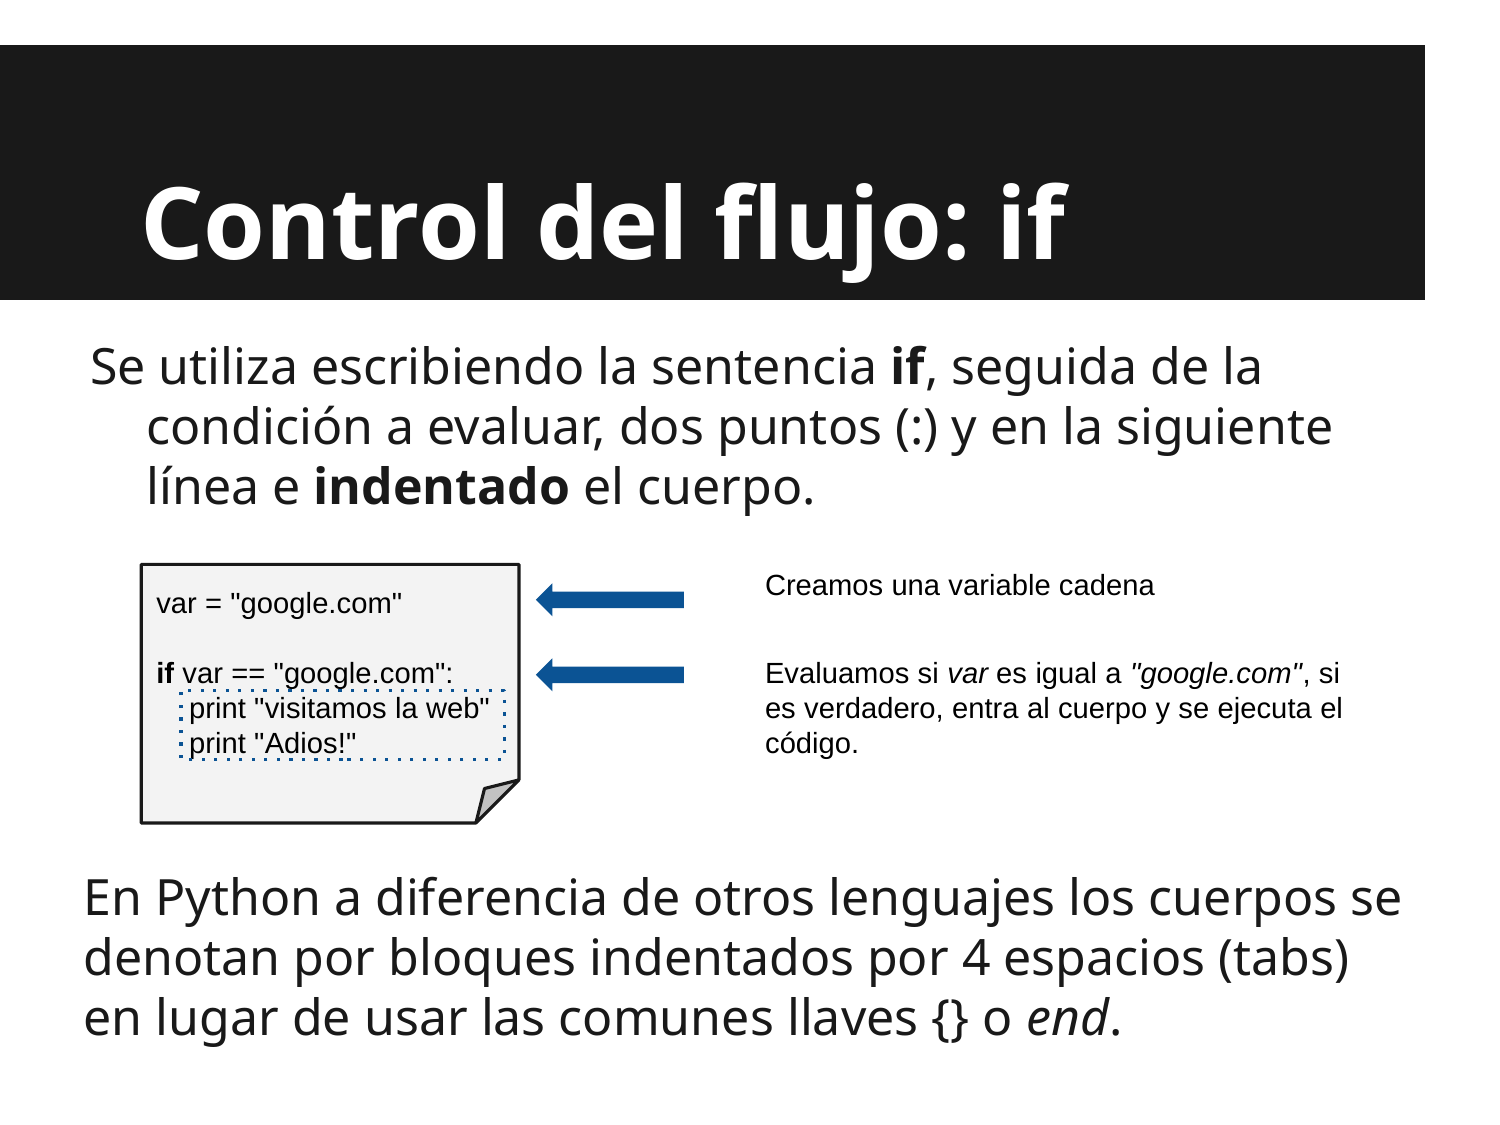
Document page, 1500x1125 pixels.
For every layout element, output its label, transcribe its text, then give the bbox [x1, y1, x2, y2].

text_box [535, 583, 684, 617]
text_box Evaluamos si var es igual a "google.com", si es verdadero, entra al cuerpo y se ejecuta el código. [750, 639, 1394, 779]
text_box [180, 690, 505, 760]
list Se utiliza escribiendo la sentencia if, seguida de la condición a evaluar, dos puntos (:) y en la siguiente línea e indentado el cuerpo. [75, 319, 1425, 548]
text_box [535, 658, 684, 692]
text_box var = "google.com" if var == "google.com": print "visitamos la web" print "Adios!" [141, 564, 520, 823]
text_box En Python a diferencia de otros lenguajes los cuerpos se denotan por bloques indentados por 4 espacios (tabs) en lugar de usar las comunes llaves {} o end. [68, 855, 1435, 1091]
title Control del flujo: if [75, 45, 1425, 295]
text_box Creamos una variable cadena [750, 551, 1394, 625]
